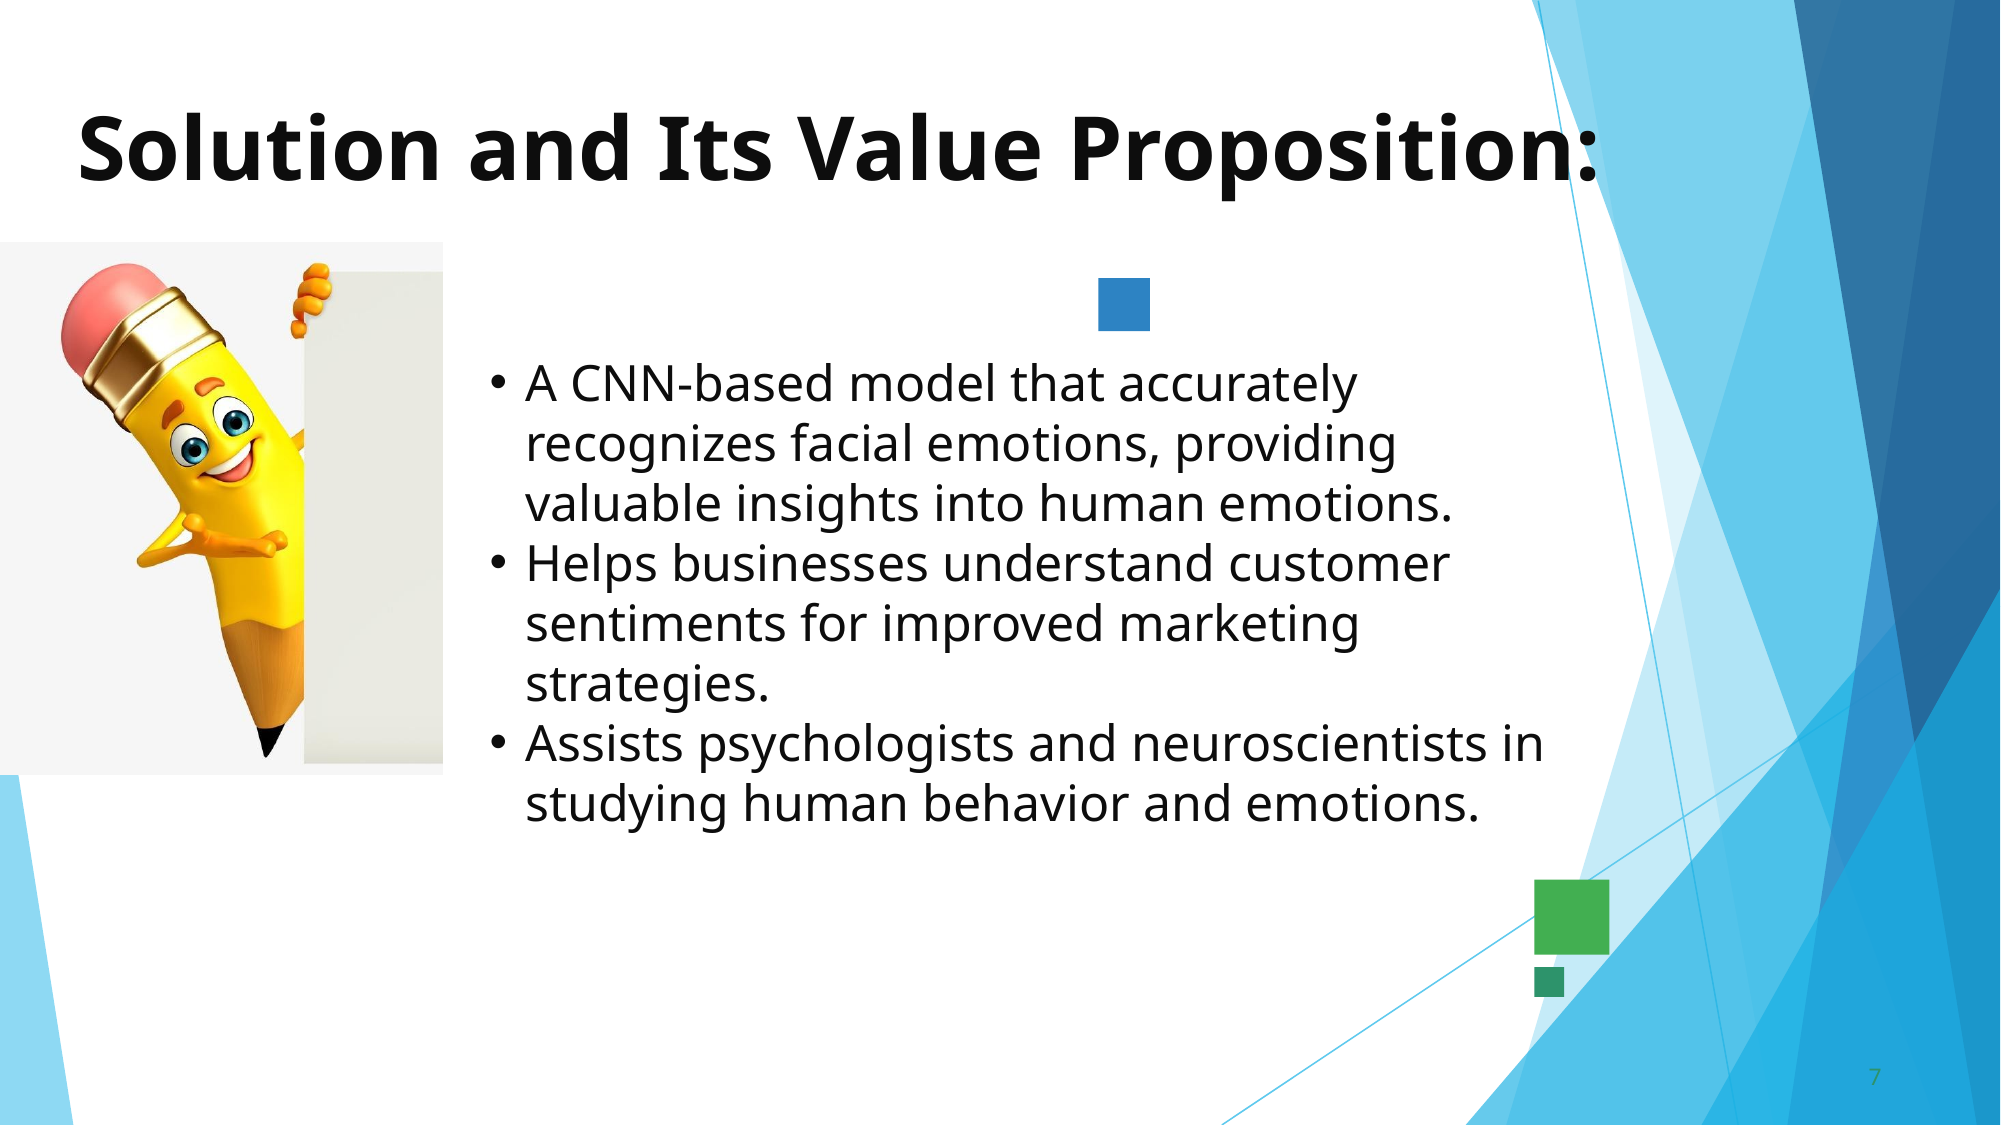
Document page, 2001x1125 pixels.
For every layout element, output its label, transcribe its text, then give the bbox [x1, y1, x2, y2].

text_box [1098, 281, 1150, 332]
picture [0, 241, 443, 776]
text_box [1534, 967, 1565, 997]
text_box [1534, 879, 1610, 955]
title Solution and Its Value Proposition: [75, 12, 1665, 281]
slide_number 7 [1849, 1061, 1890, 1125]
text_box A CNN-based model that accurately recognizes facial emotions, providing valuable insights into human emotions. Helps businesses understand customer sentiments for improved marketing strategies. Assists psychologists and neuroscientists in studying human behavior and emotions. [474, 343, 1583, 839]
